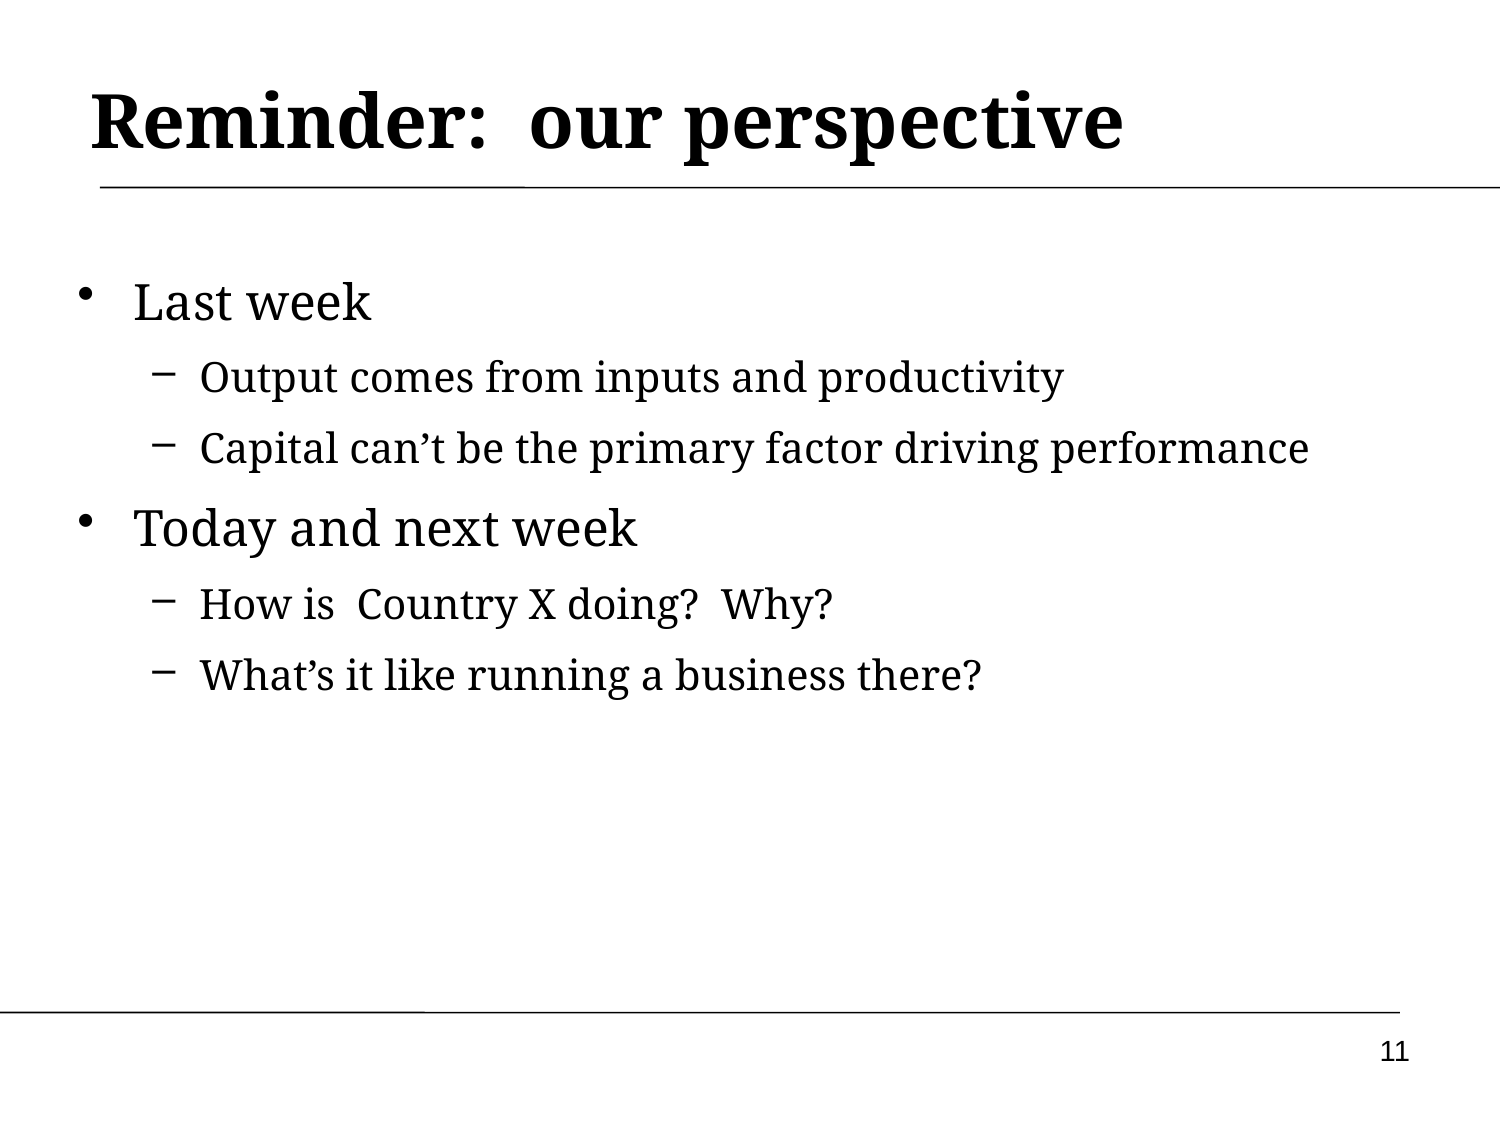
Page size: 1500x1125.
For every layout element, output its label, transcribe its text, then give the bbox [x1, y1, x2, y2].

slide_number 11 [1074, 1024, 1426, 1103]
list Last week Output comes from inputs and productivity Capital can’t be the primary factor driving performance Today and next week How is Country X doing? Why? What’s it like running a business there? [62, 262, 1413, 1006]
title Reminder: our perspective [74, 49, 1426, 188]
